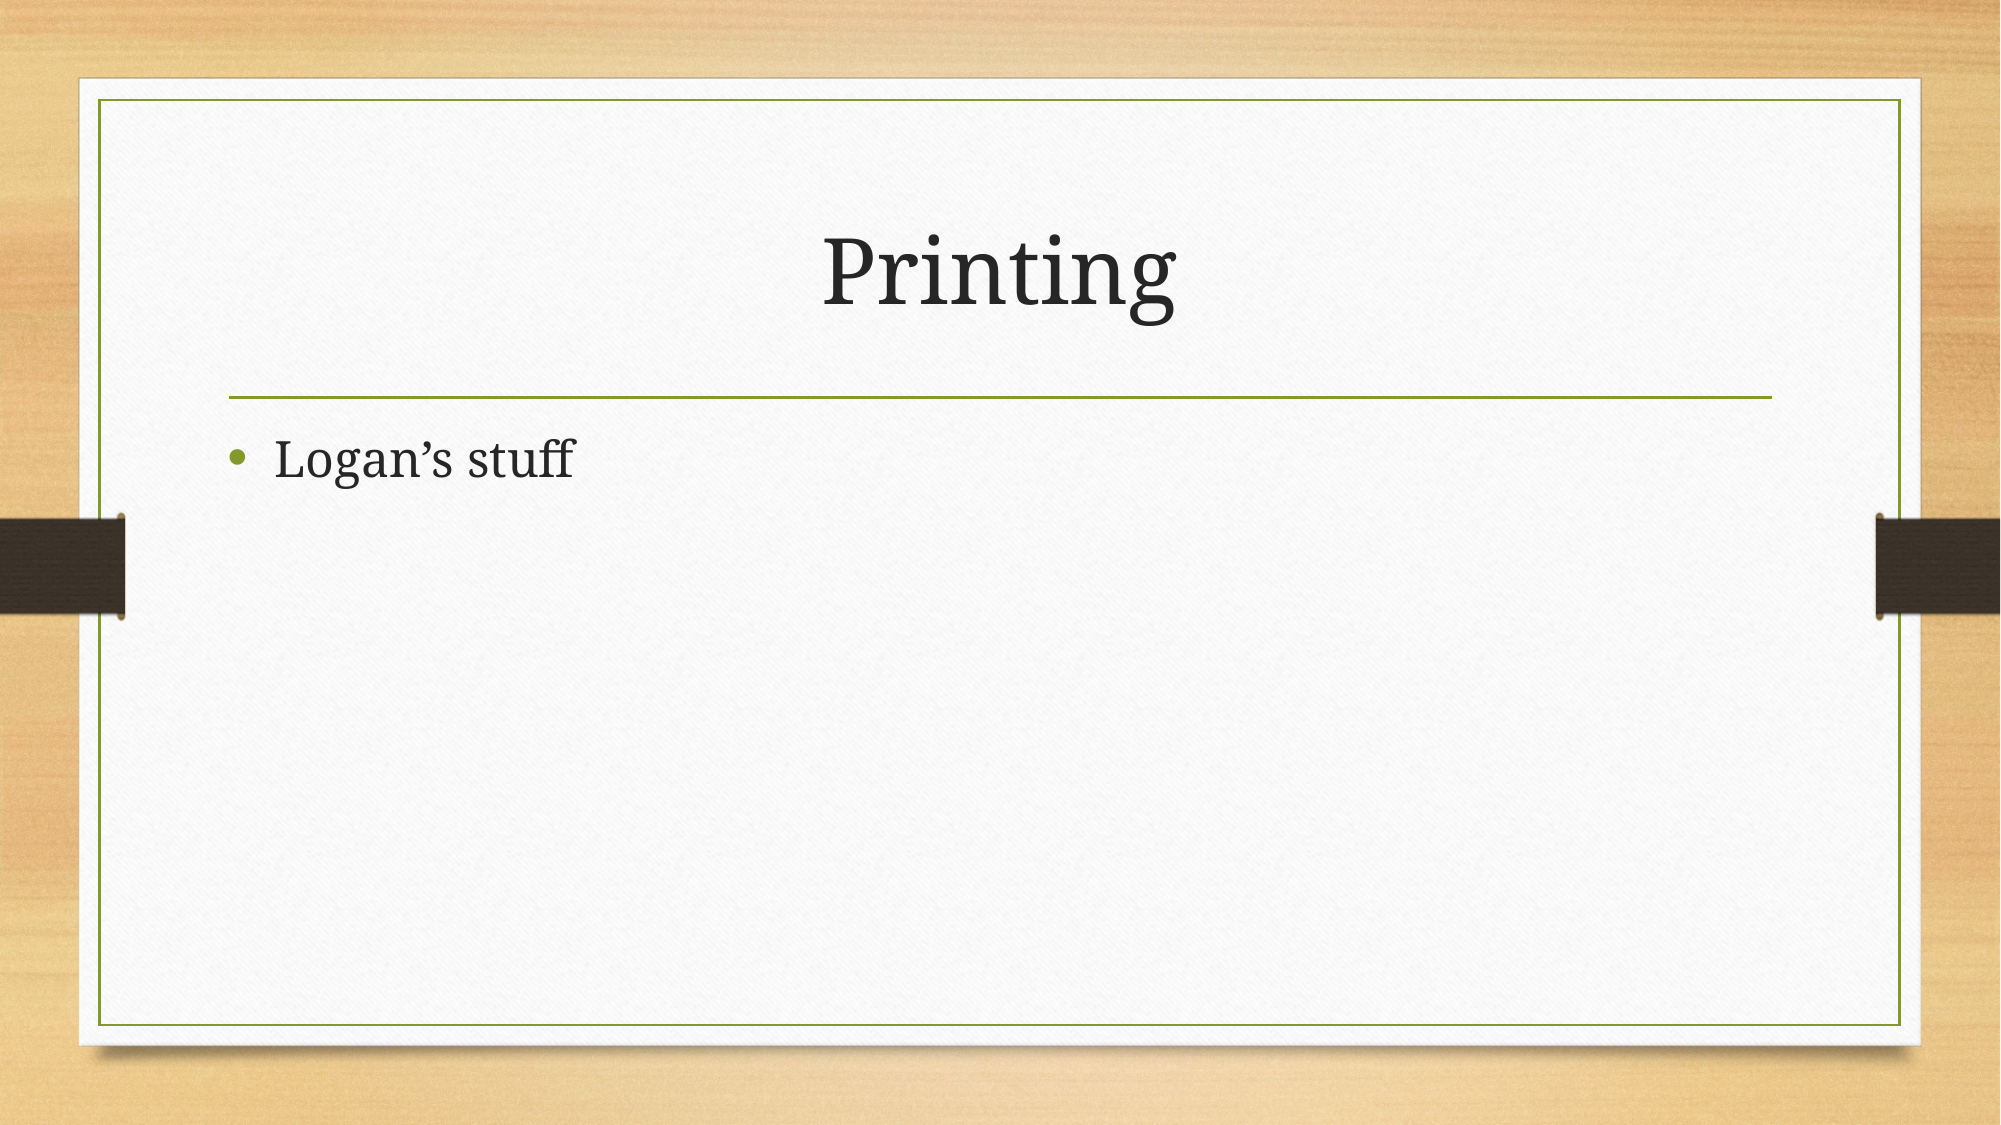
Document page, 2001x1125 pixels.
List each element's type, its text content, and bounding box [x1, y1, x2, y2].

list Logan’s stuff [212, 419, 1788, 964]
title Printing [212, 161, 1788, 375]
picture [0, 0, 2001, 1125]
